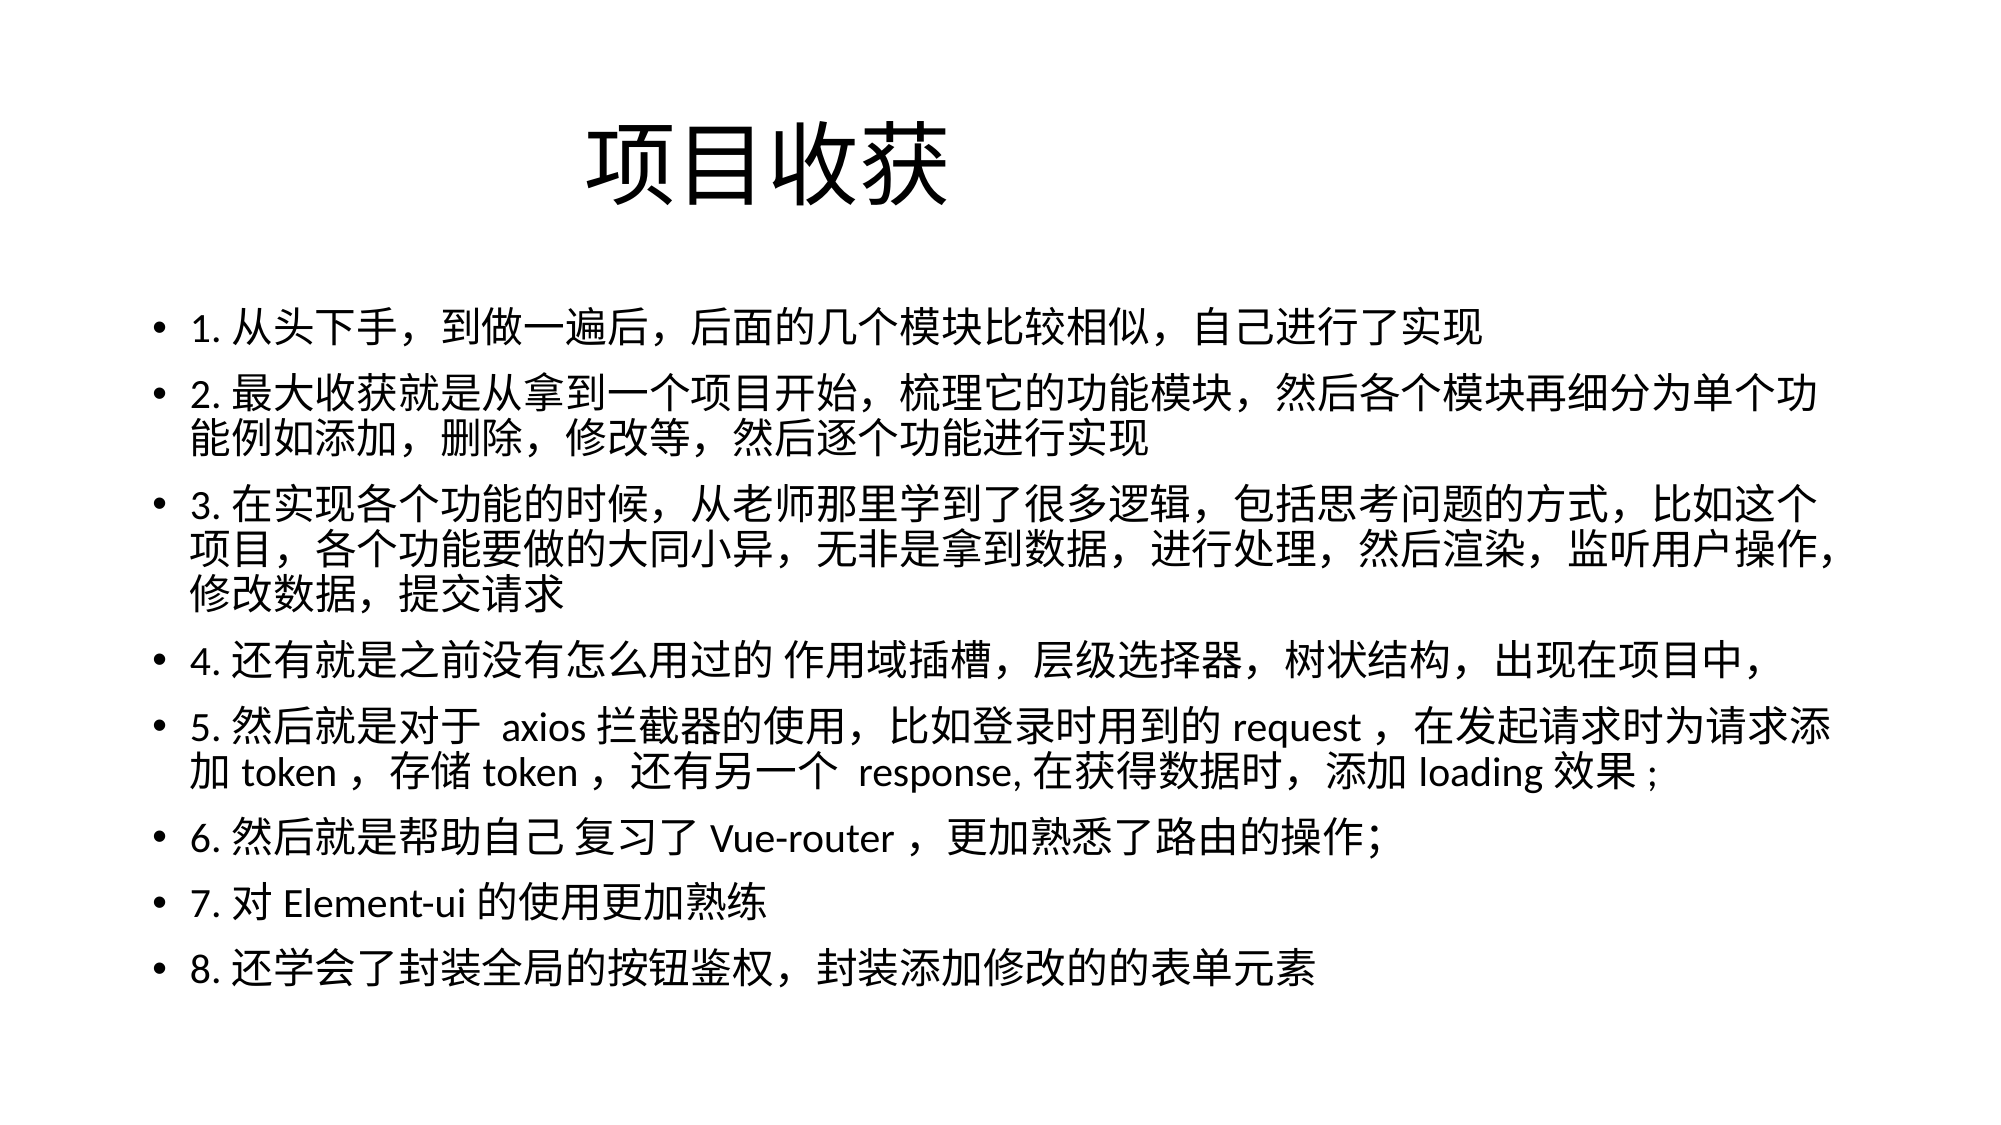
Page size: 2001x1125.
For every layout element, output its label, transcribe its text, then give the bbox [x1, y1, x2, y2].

title 项目收获 [137, 59, 1863, 278]
list 1.从头下手，到做一遍后，后面的几个模块比较相似，自己进行了实现 2.最大收获就是从拿到一个项目开始，梳理它的功能模块，然后各个模块再细分为单个功能例如添加，删除，修改等，然后逐个功能进行实现 3.在实现各个功能的时候，从老师那里学到了很多逻辑，包括思考问题的方式，比如这个项目，各个功能要做的大同小异，无非是拿到数据，进行处理，然后渲染，监听用户操作，修改数据，提交请求 4.还有就是之前没有怎么用过的 作用域插槽，层级选择器，树状结构，出现在项目中， 5.然后就是对于 axios拦截器的使用，比如登录时用到的request，在发起请求时为请求添加token，存储token，还有另一个 response,在获得数据时，添加loading效果; 6.然后就是帮助自己 复习了Vue-router，更加熟悉了路由的操作； 7.对Element-ui的使用更加熟练 8.还学会了封装全局的按钮鉴权，封装添加修改的的表单元素 [137, 299, 1863, 1014]
